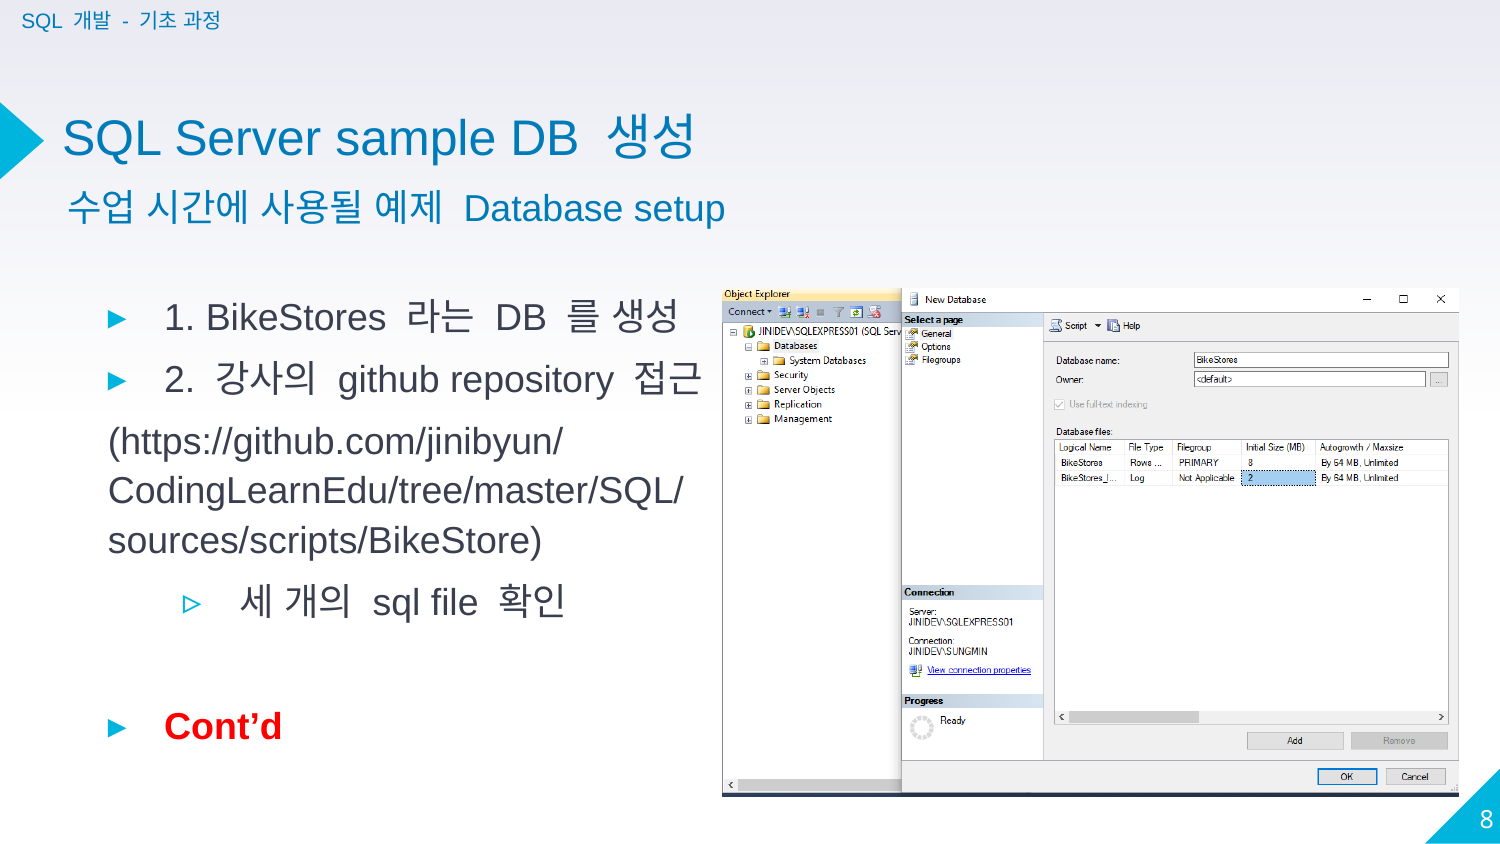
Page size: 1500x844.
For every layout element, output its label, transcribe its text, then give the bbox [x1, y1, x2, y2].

slide_number 8 [1418, 760, 1494, 838]
text_box 수업 시간에 사용될 예제 Database setup [67, 192, 778, 250]
text_box 1. BikeStores 라는 DB 를 생성 2. 강사의 github repository 접근 (https://github.com/jinibyun/CodingLearnEdu/tree/master/SQL/sources/scripts/BikeStore) 세 개의 sql file 확인 Cont’d [89, 288, 711, 797]
title SQL Server sample DB 생성 [62, 116, 1446, 173]
picture [722, 287, 1460, 798]
text_box SQL 개발 - 기초 과정 [21, 12, 1467, 39]
